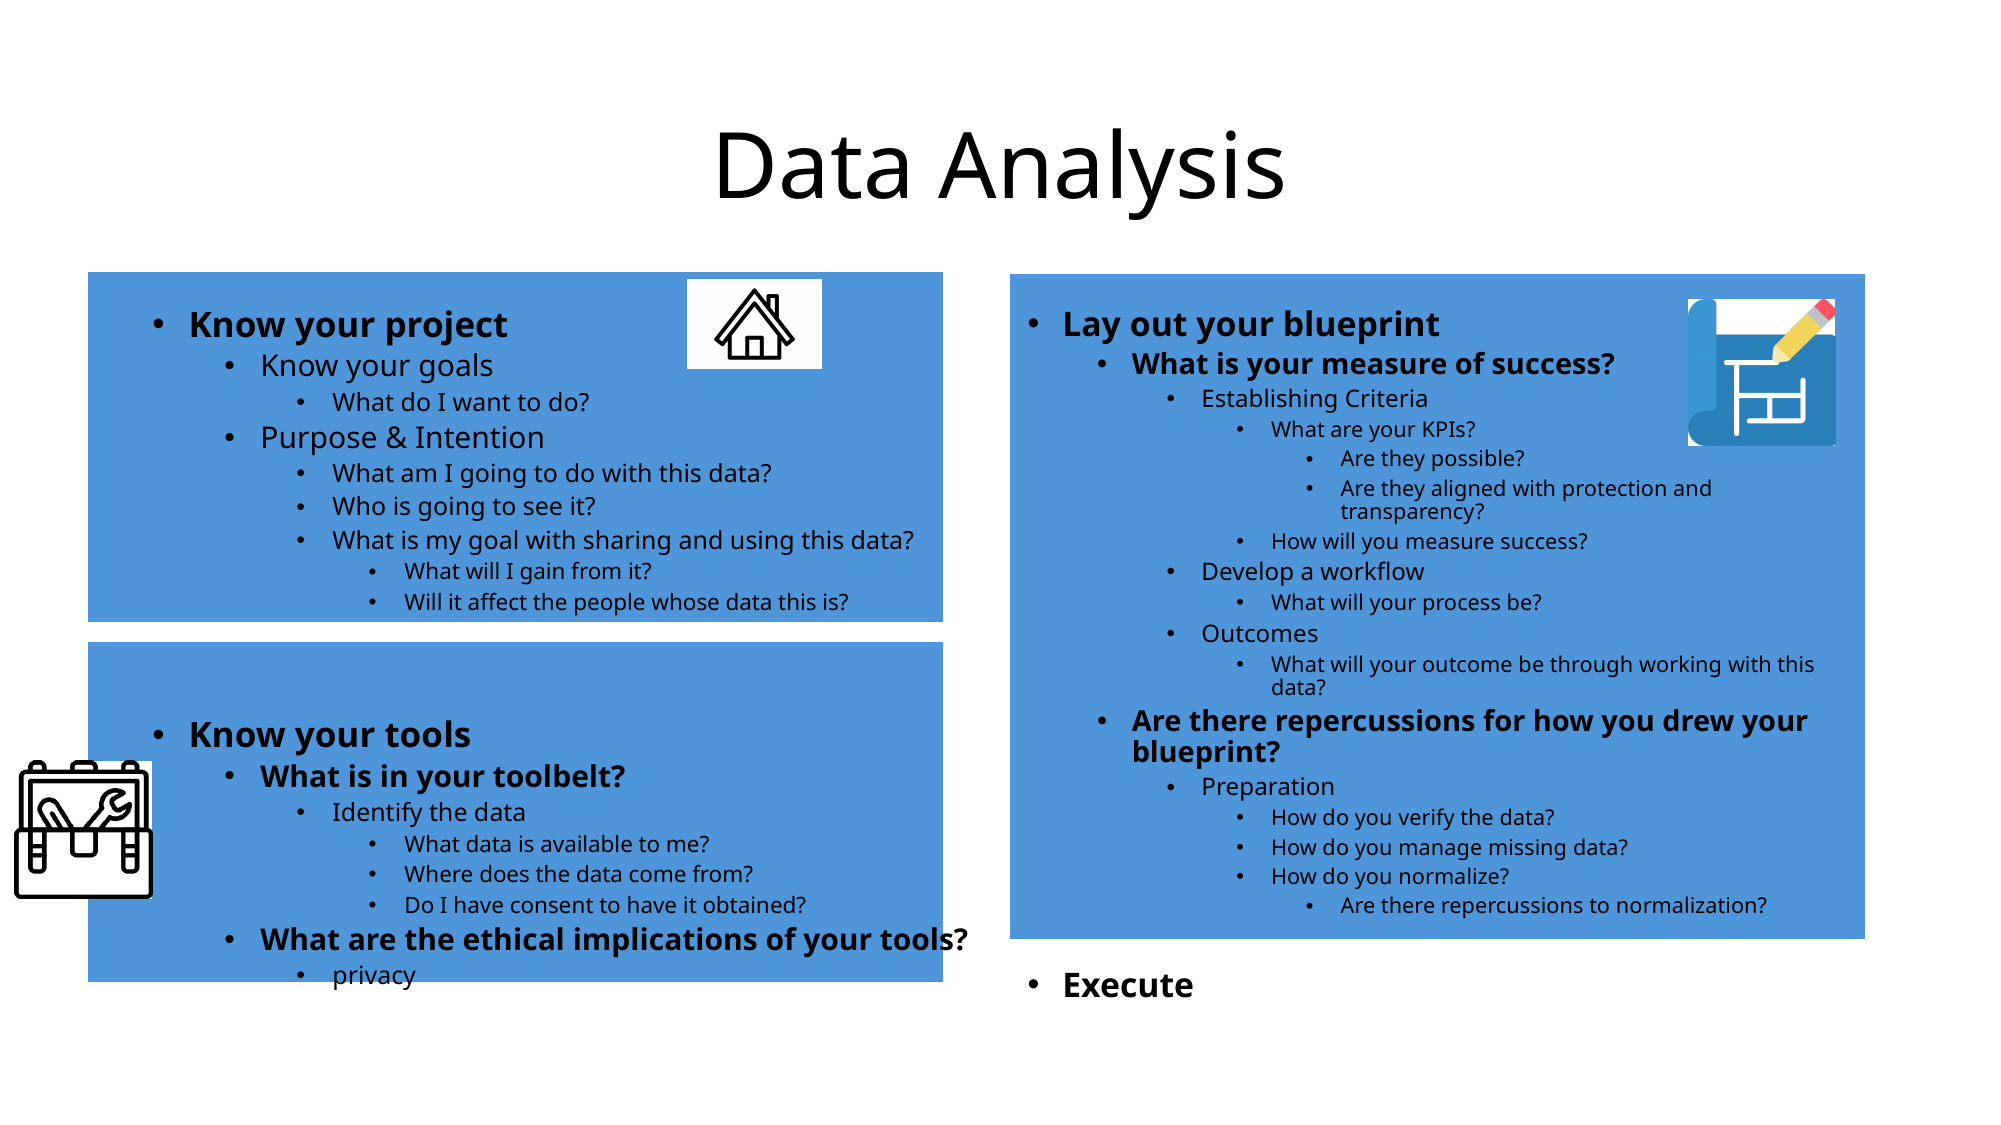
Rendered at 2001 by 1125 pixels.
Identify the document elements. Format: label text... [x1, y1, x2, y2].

picture [687, 279, 822, 370]
picture [1687, 298, 1836, 447]
text_box [84, 638, 137, 760]
list Lay out your blueprint What is your measure of success? Establishing Criteria What are your KPIs? Are they possible? Are they aligned with protection and transparency? How will you measure success? Develop a workflow What will your process be? Outcomes What will your outcome be through working with this data? Are there repercussions for how you drew your blueprint? Preparation How do you verify the data? How do you manage missing data? How do you normalize? Are there repercussions to normalization? Execute [1012, 299, 1863, 1014]
text_box [84, 900, 137, 986]
title Data Analysis [137, 59, 1863, 278]
text_box [1006, 269, 1869, 943]
list Know your project Know your goals What do I want to do? Purpose & Intention What am I going to do with this data? Who is going to see it? What is my goal with sharing and using this data? What will I gain from it? Will it affect the people whose data this is? Know your tools What is in your toolbelt? Identify the data What data is available to me? Where does the data come from? Do I have consent to have it obtained? What are the ethical implications of your tools? privacy [137, 299, 988, 1014]
text_box [84, 267, 947, 626]
picture [13, 760, 153, 900]
